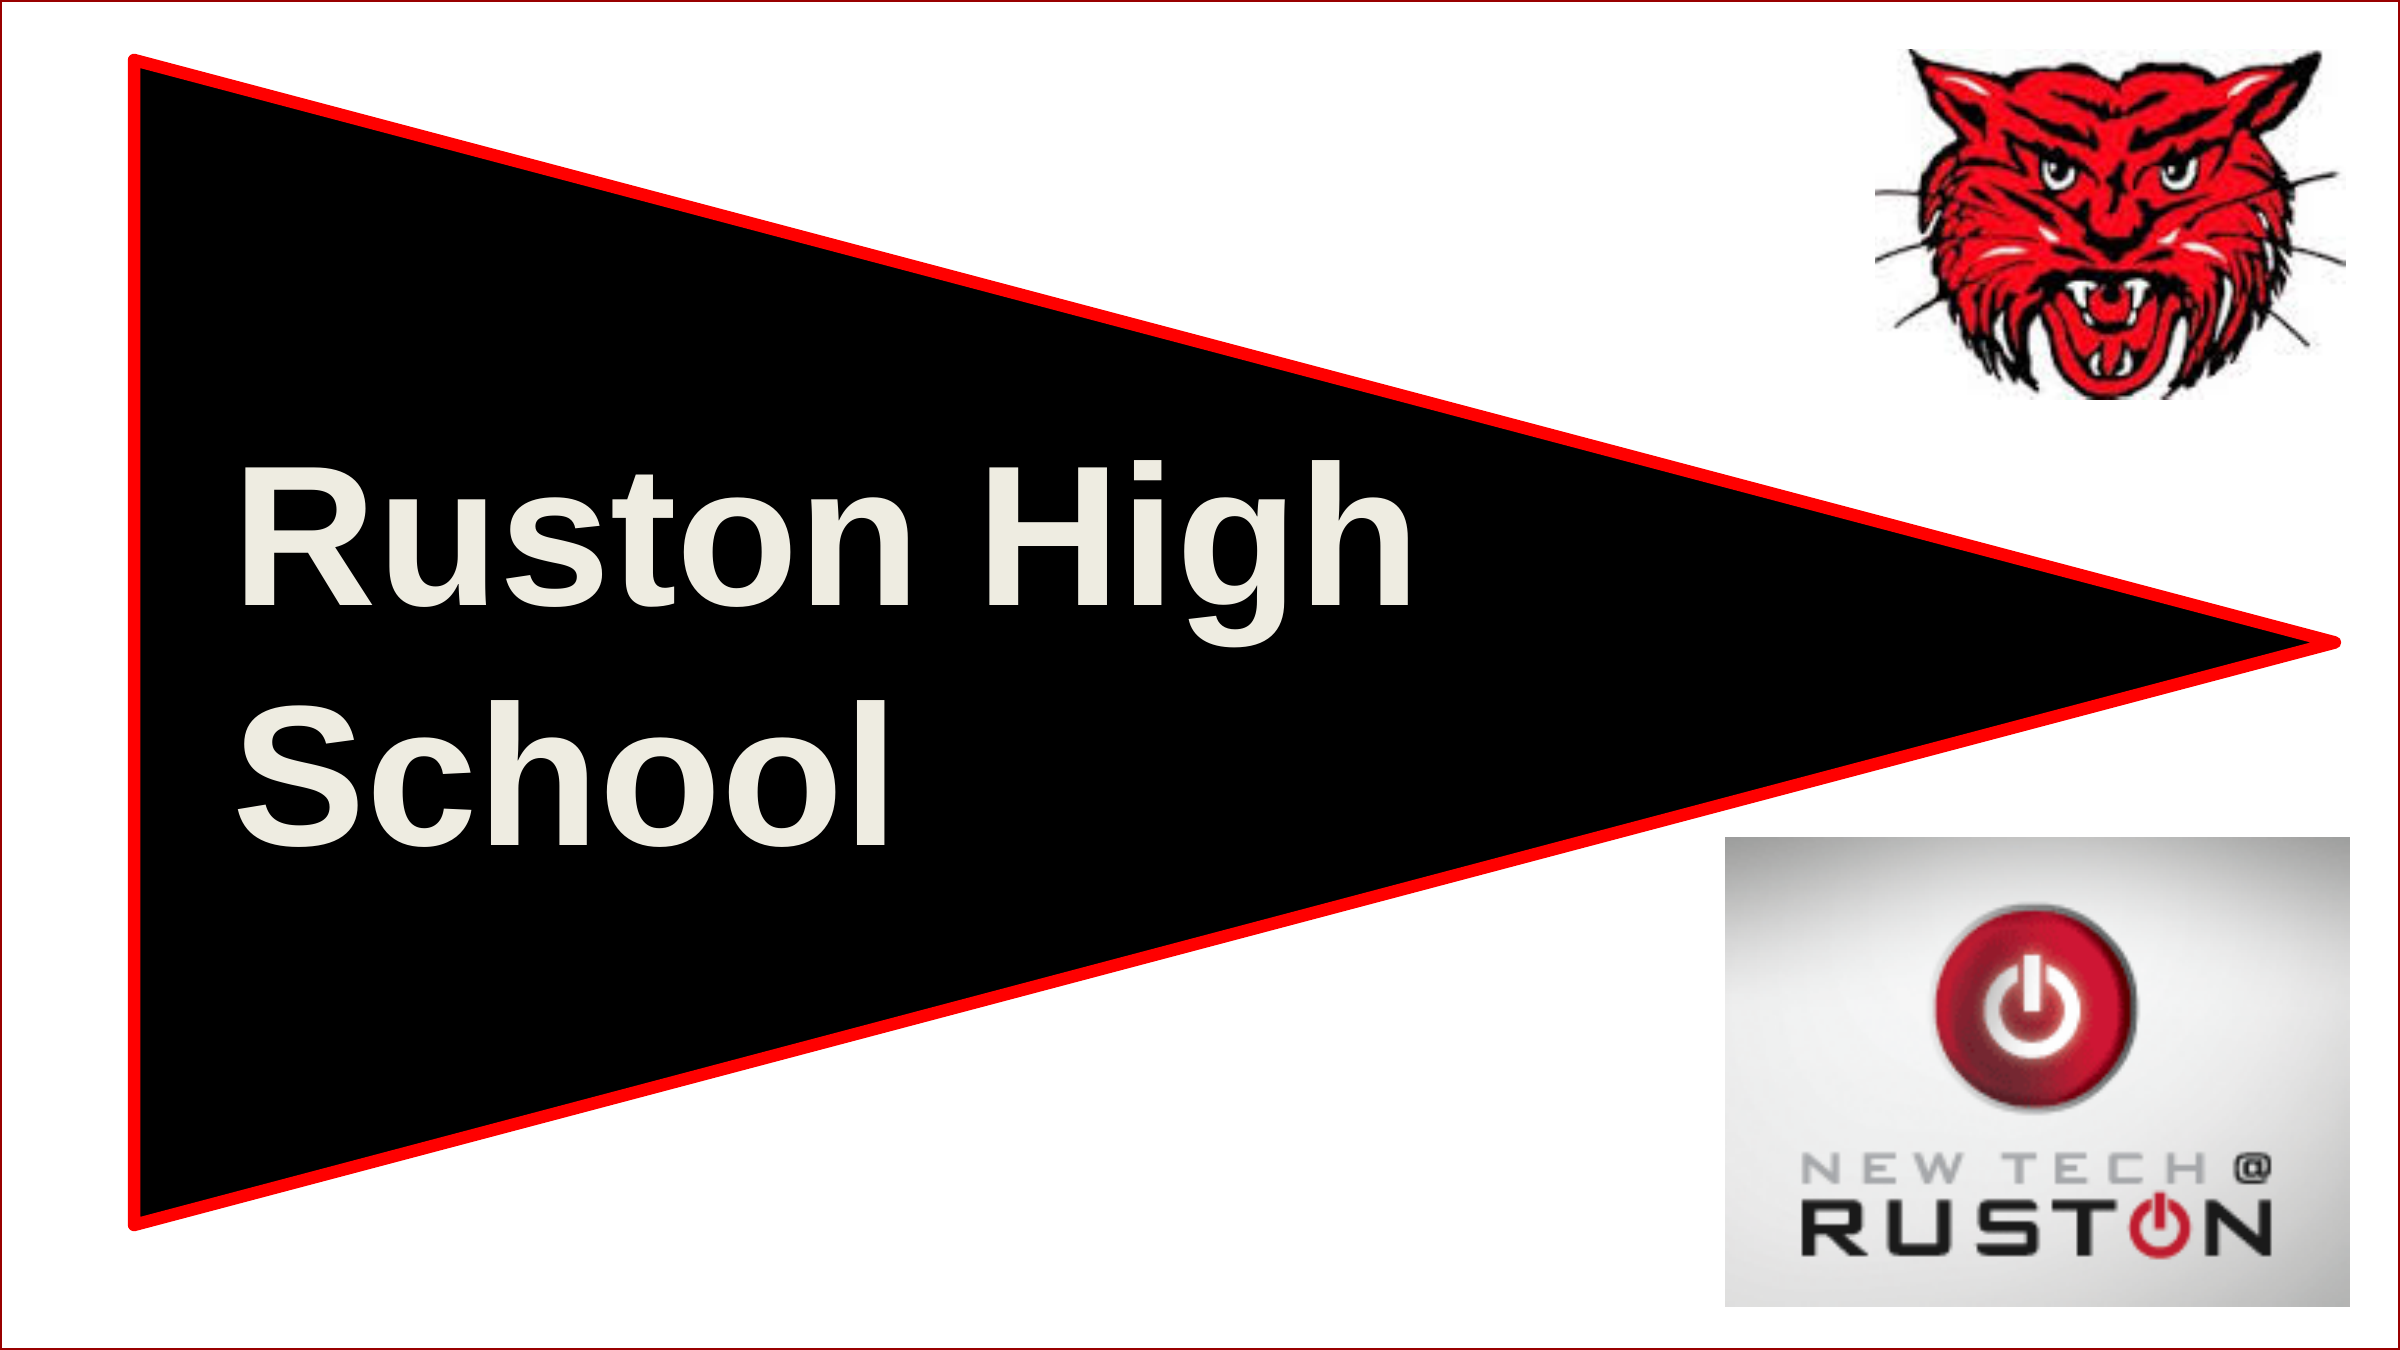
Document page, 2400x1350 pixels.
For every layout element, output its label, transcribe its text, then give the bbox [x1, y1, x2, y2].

text_box [1513, 422, 2338, 863]
picture [1724, 837, 2351, 1307]
text_box [0, 0, 2400, 1350]
text_box [131, 57, 1405, 1228]
text_box Ruston High School [212, 394, 1513, 896]
picture [1874, 49, 2346, 401]
